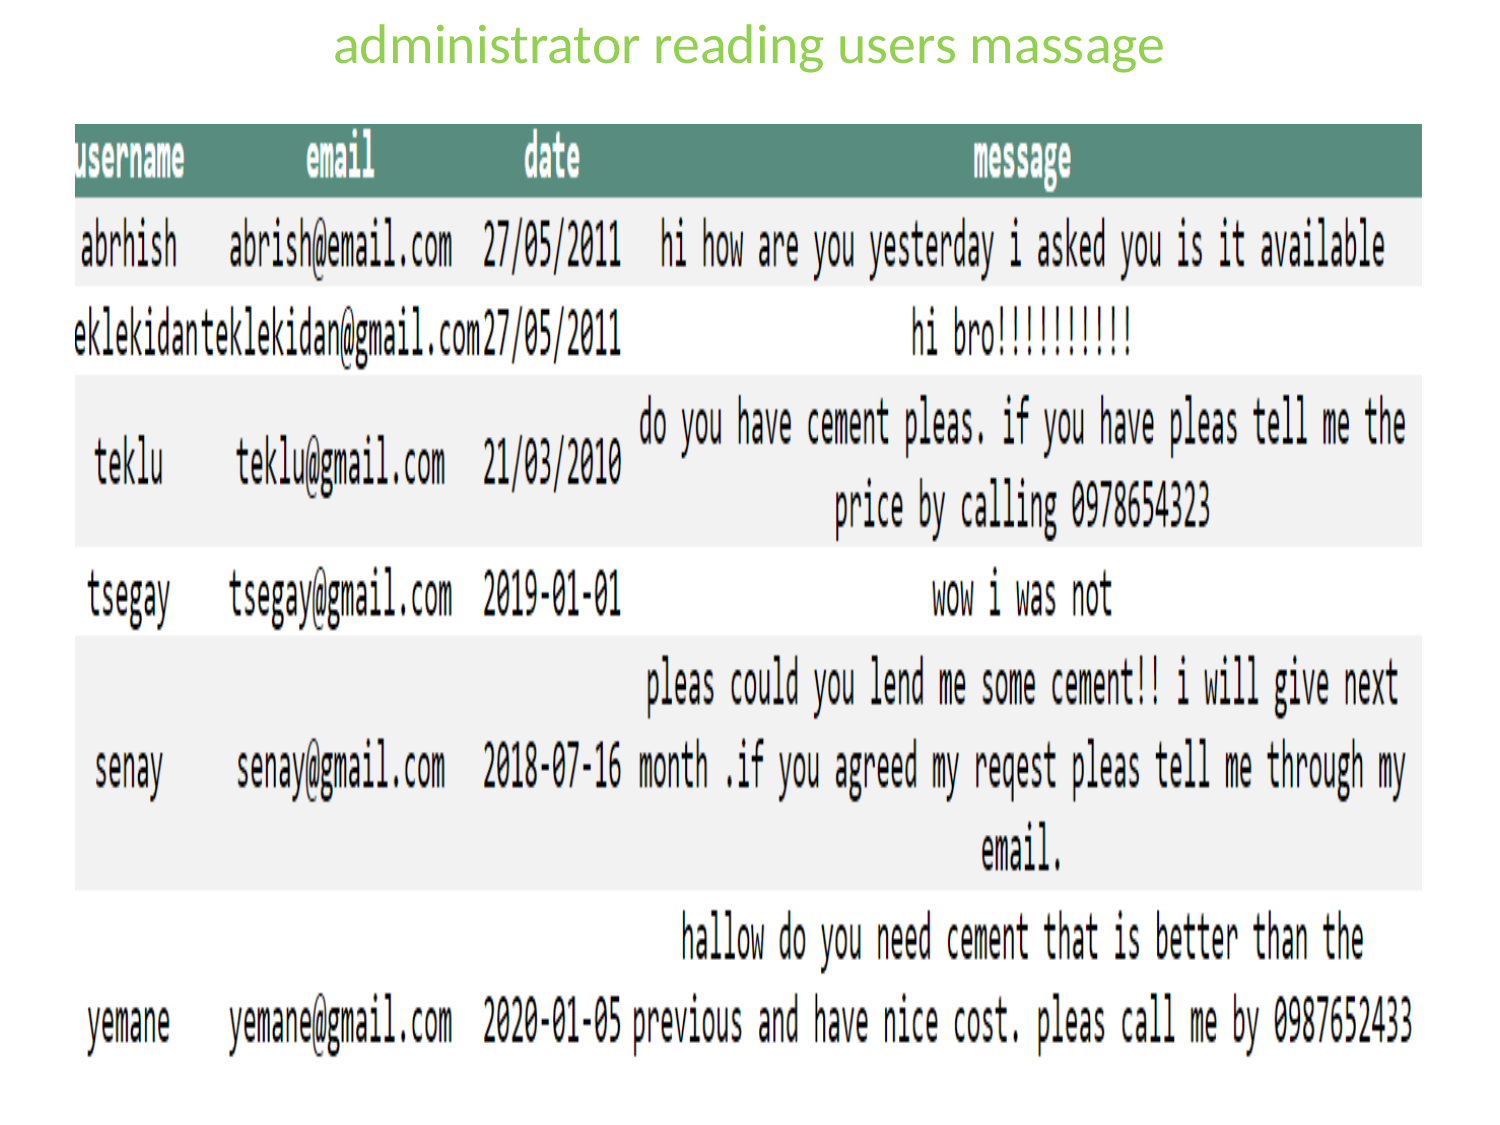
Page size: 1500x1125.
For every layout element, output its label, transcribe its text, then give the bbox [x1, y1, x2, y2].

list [74, 124, 1426, 1063]
title administrator reading users massage [75, 0, 1425, 124]
